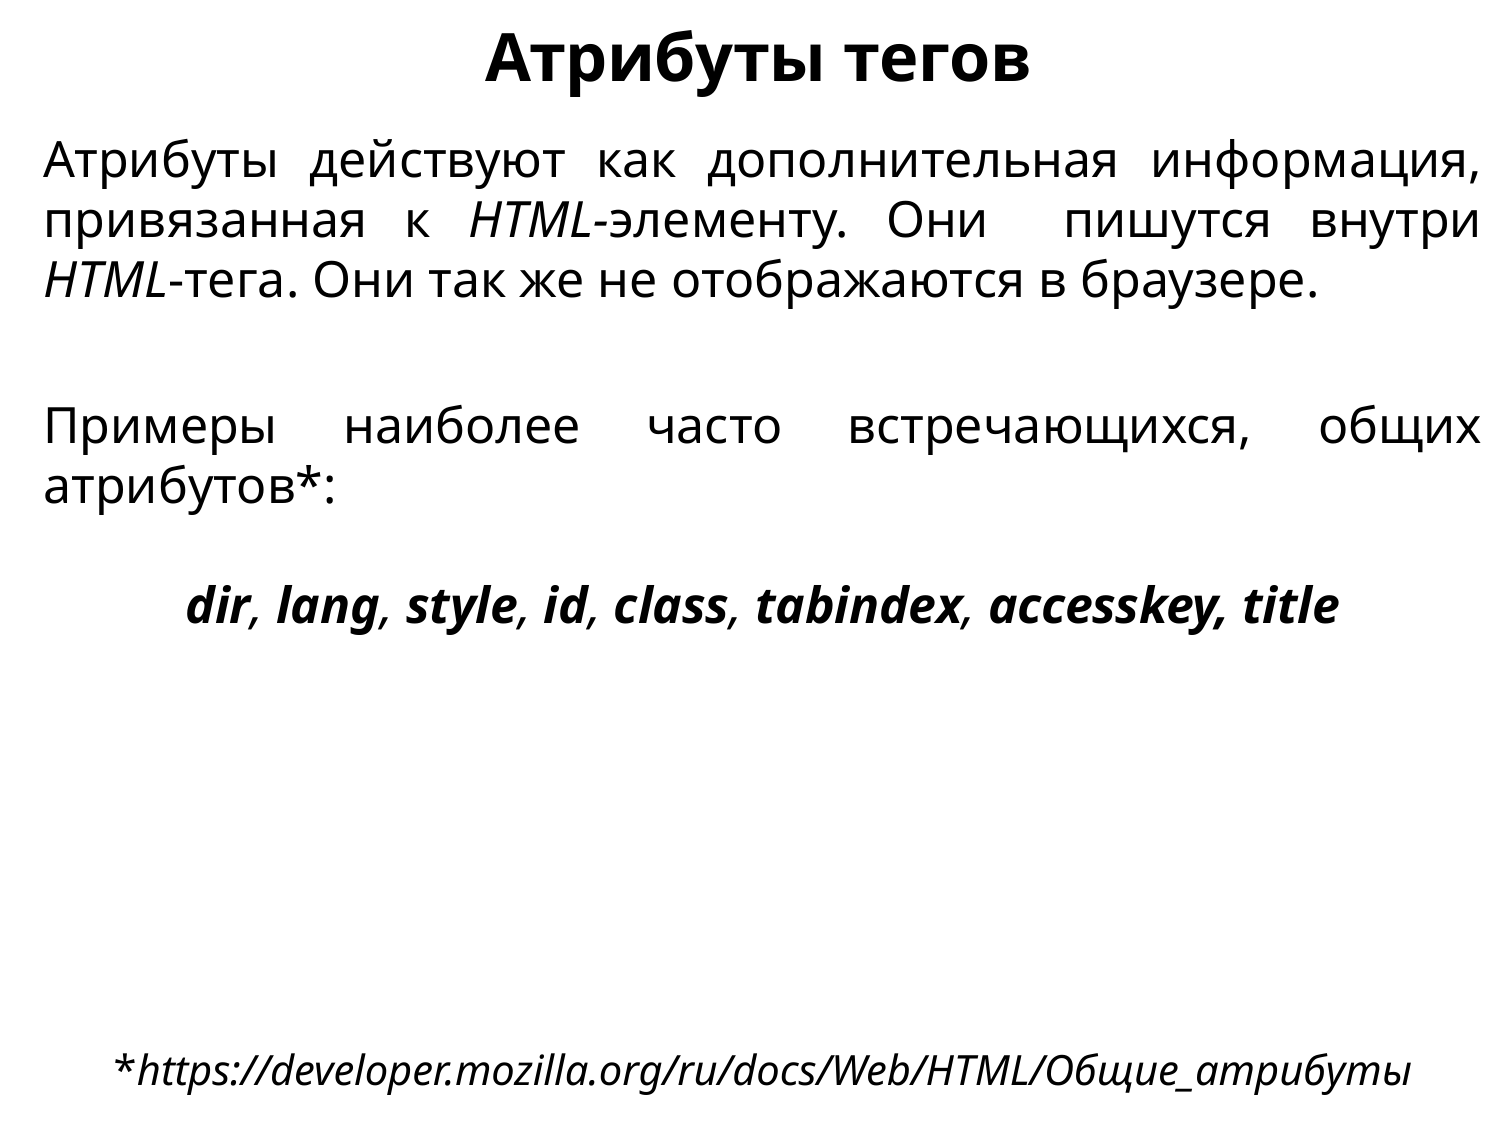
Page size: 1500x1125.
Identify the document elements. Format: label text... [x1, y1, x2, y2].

text_box Атрибуты тегов [0, 7, 1500, 102]
text_box Атрибуты действуют как дополнительная информация, привязанная к HTML-элементу. Они пишутся внутри HTML-тега. Они так же не отображаются в браузере. Примеры наиболее часто встречающихся, общих атрибутов*: dir, lang, style, id, class, tabindex, accesskey, title *https://developer.mozilla.org/ru/docs/Web/HTML/Общие_атрибуты [41, 125, 1483, 1094]
